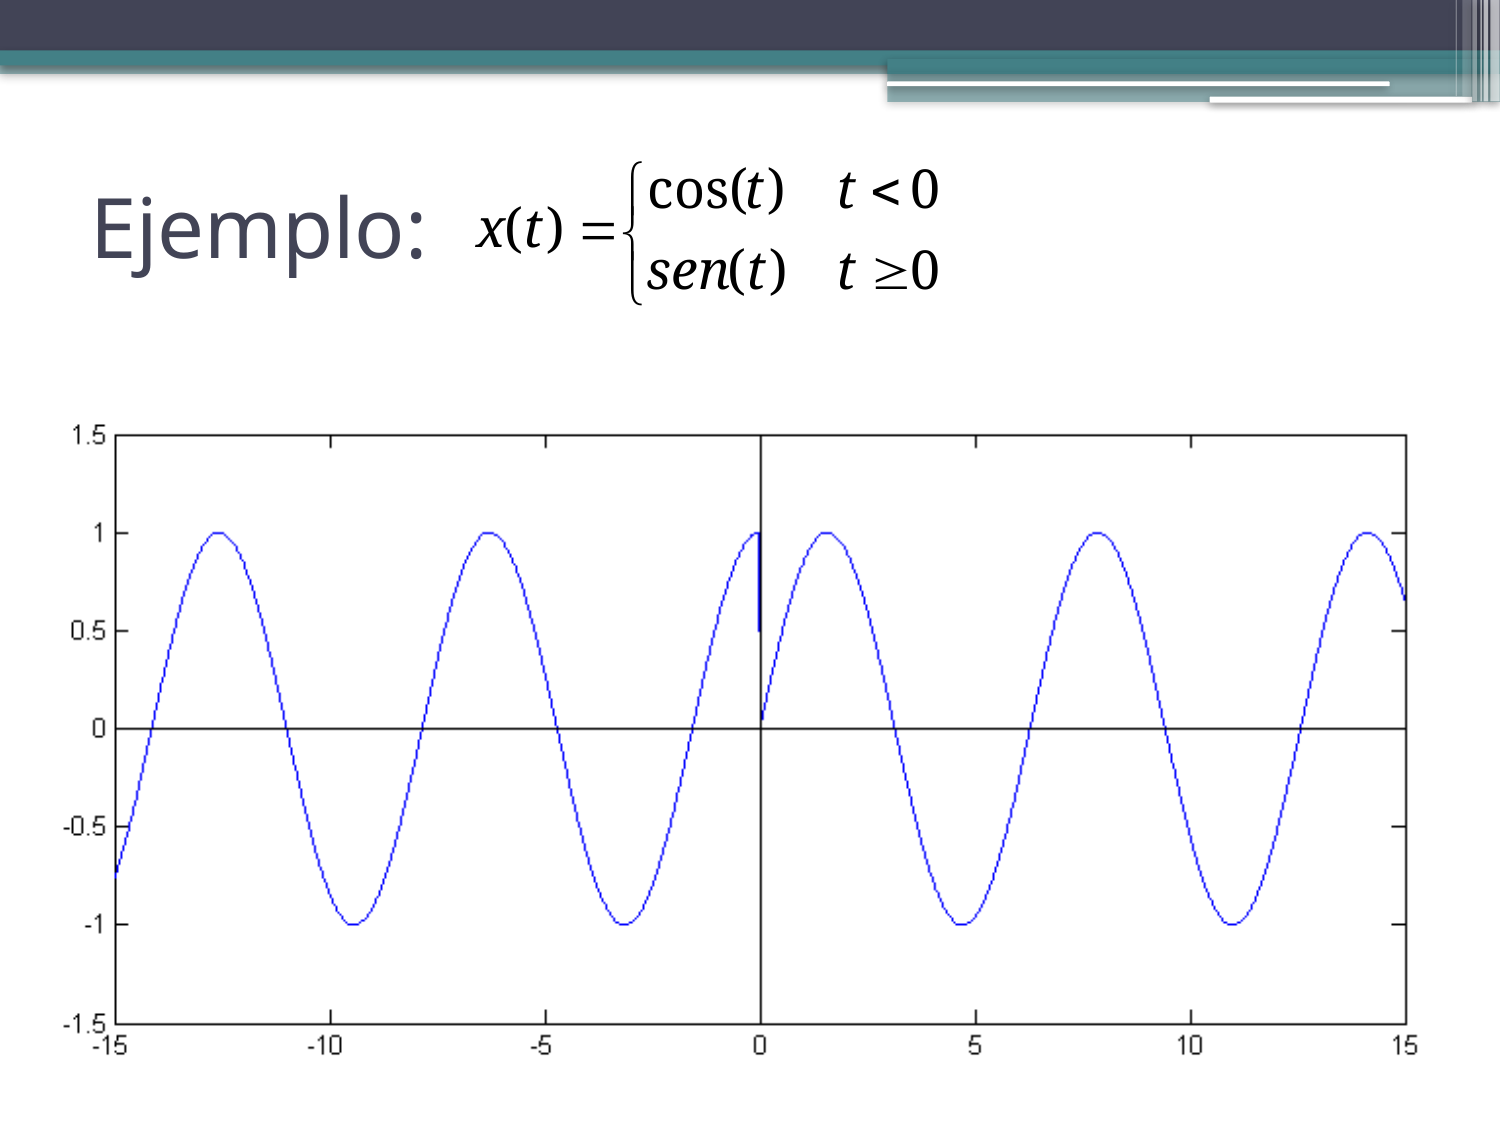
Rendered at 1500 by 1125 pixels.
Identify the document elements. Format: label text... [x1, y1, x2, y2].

title Ejemplo: [74, 136, 1426, 313]
picture [46, 408, 1436, 1074]
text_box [466, 152, 951, 315]
